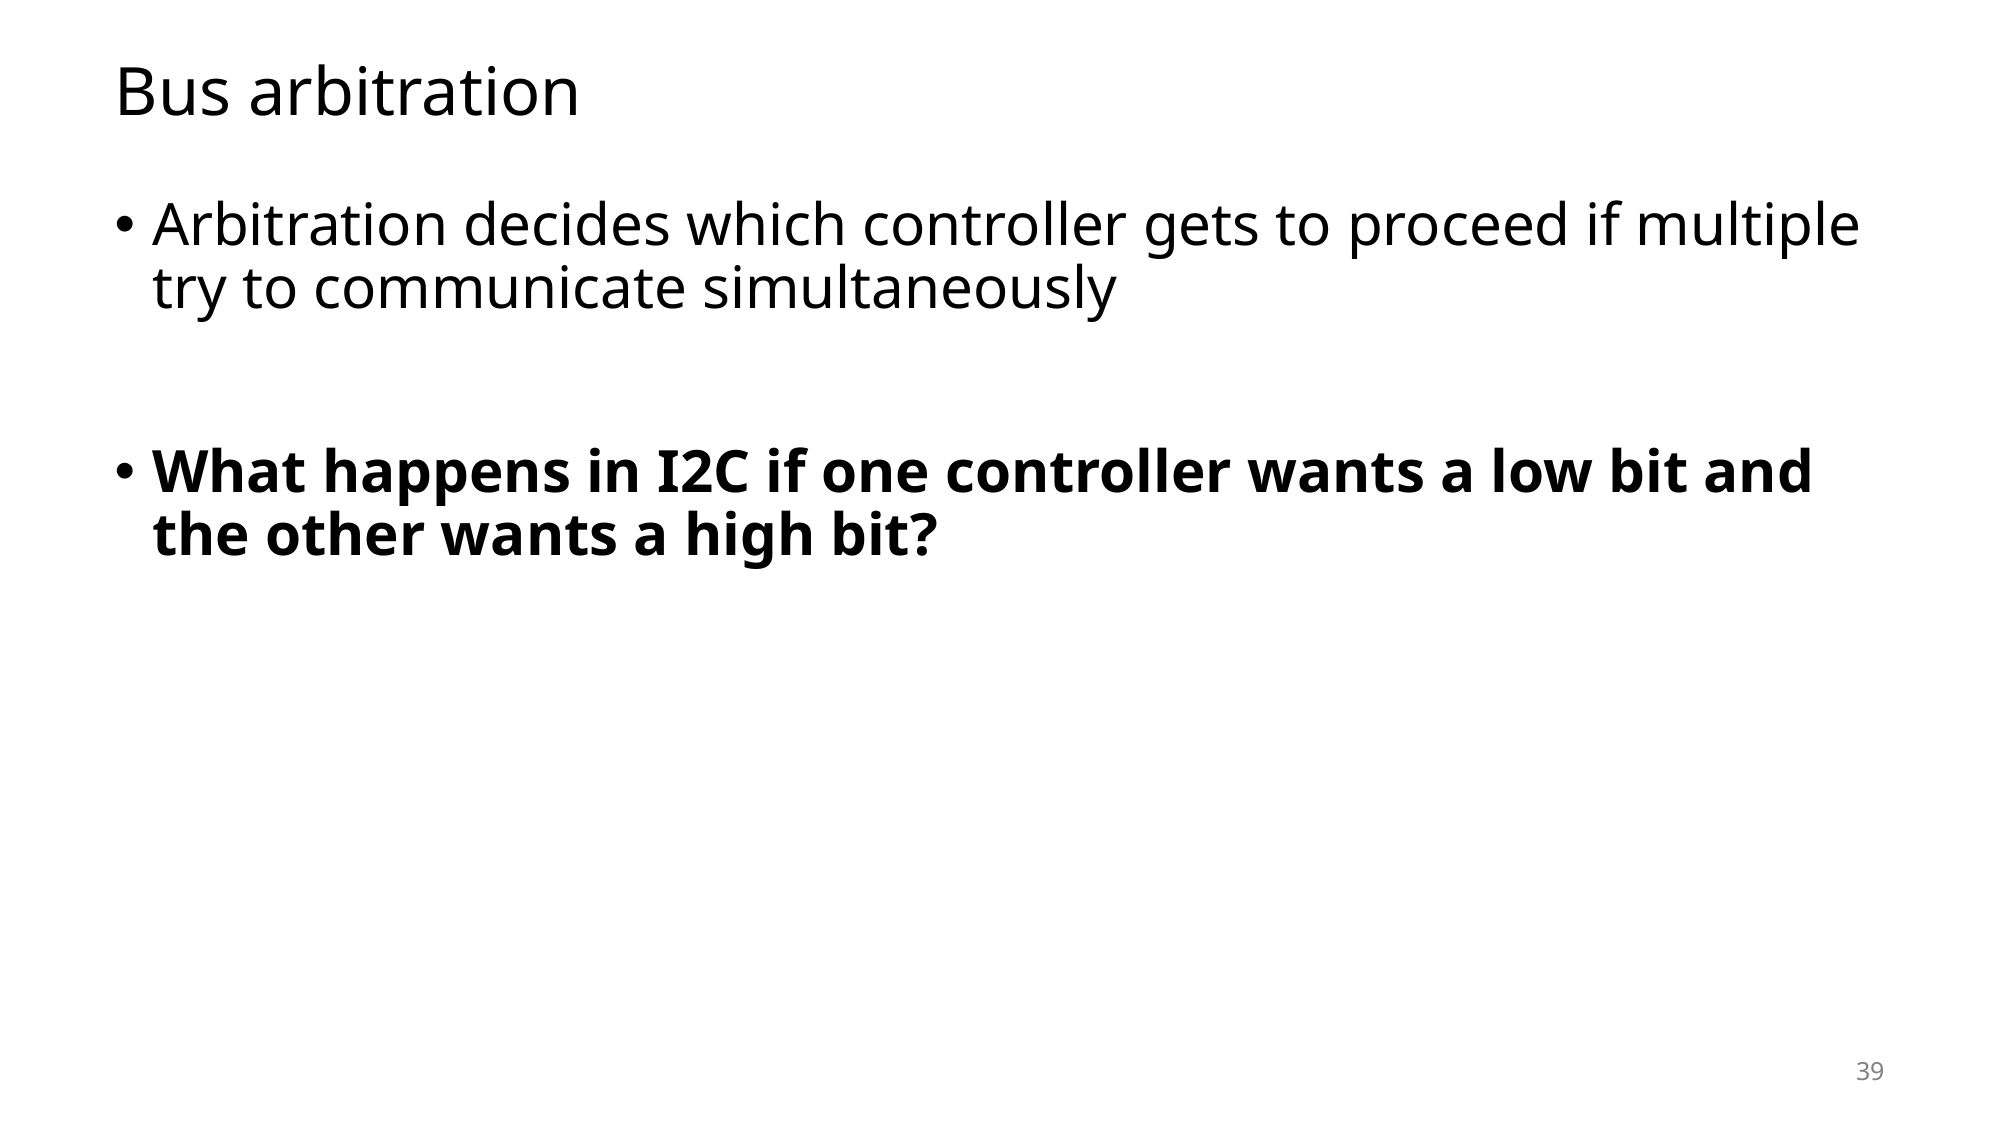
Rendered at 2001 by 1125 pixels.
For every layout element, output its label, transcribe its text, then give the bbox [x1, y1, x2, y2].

title Bus arbitration [99, 37, 1900, 150]
slide_number 39 [1749, 1042, 1900, 1103]
list Arbitration decides which controller gets to proceed if multiple try to communicate simultaneously What happens in I2C if one controller wants a low bit and the other wants a high bit? [99, 187, 1900, 1013]
